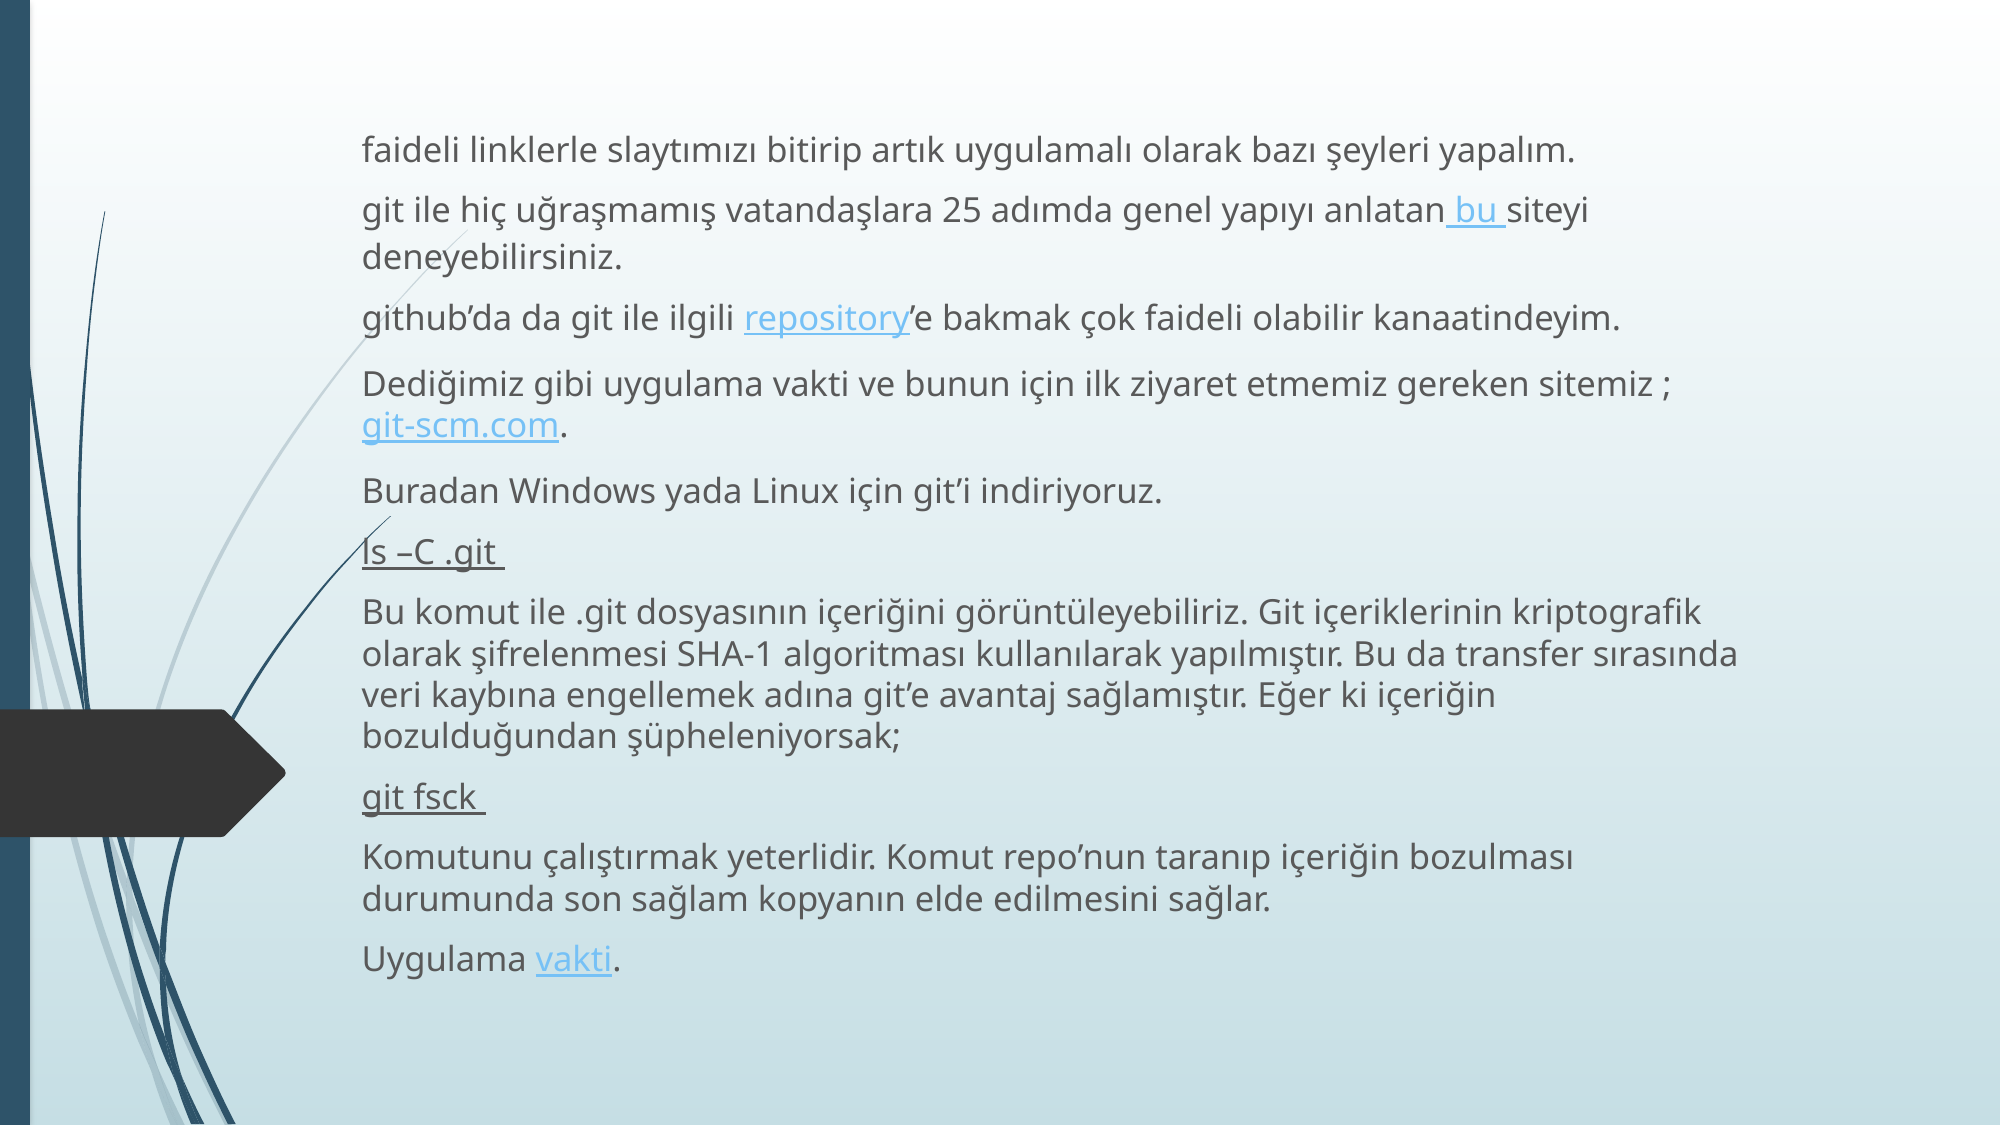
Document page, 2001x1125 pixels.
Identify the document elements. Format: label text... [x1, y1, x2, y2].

subtitle faideli linklerle slaytımızı bitirip artık uygulamalı olarak bazı şeyleri yapalım. git ile hiç uğraşmamış vatandaşlara 25 adımda genel yapıyı anlatan bu siteyi deneyebilirsiniz. github’da da git ile ilgili repository’e bakmak çok faideli olabilir kanaatindeyim. Dediğimiz gibi uygulama vakti ve bunun için ilk ziyaret etmemiz gereken sitemiz ; git-scm.com. Buradan Windows yada Linux için git’i indiriyoruz. ls –C .git Bu komut ile .git dosyasının içeriğini görüntüleyebiliriz. Git içeriklerinin kriptografik olarak şifrelenmesi SHA-1 algoritması kullanılarak yapılmıştır. Bu da transfer sırasında veri kaybına engellemek adına git’e avantaj sağlamıştır. Eğer ki içeriğin bozulduğundan şüpheleniyorsak; git fsck Komutunu çalıştırmak yeterlidir. Komut repo’nun taranıp içeriğin bozulması durumunda son sağlam kopyanın elde edilmesini sağlar. Uygulama vakti. [346, 120, 1777, 1000]
